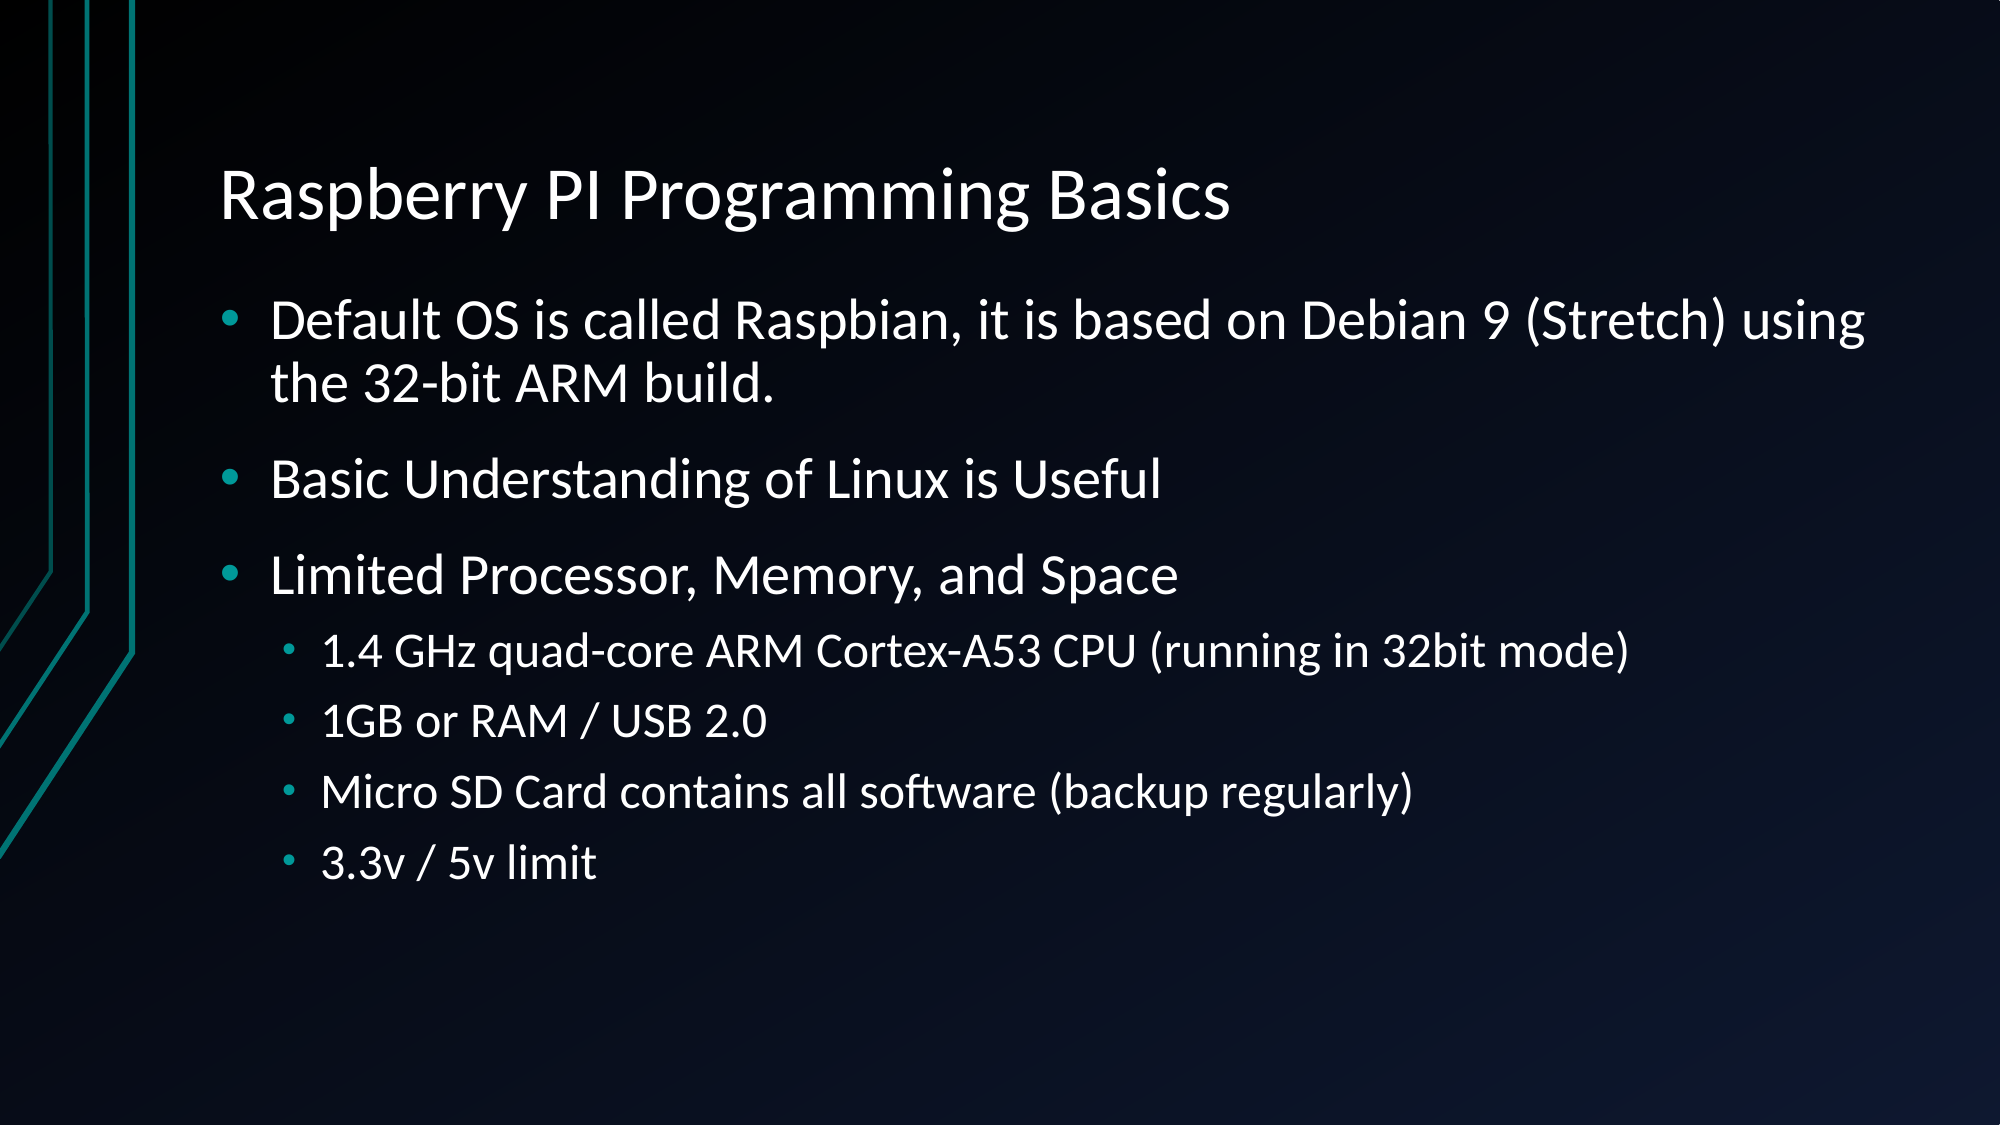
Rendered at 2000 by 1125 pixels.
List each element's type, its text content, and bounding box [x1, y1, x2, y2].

list Default OS is called Raspbian, it is based on Debian 9 (Stretch) using the 32-bit ARM build. Basic Understanding of Linux is Useful Limited Processor, Memory, and Space 1.4 GHz quad-core ARM Cortex-A53 CPU (running in 32bit mode) 1GB or RAM / USB 2.0 Micro SD Card contains all software (backup regularly) 3.3v / 5v limit [199, 279, 1900, 1012]
title Raspberry PI Programming Basics [199, 45, 1900, 246]
